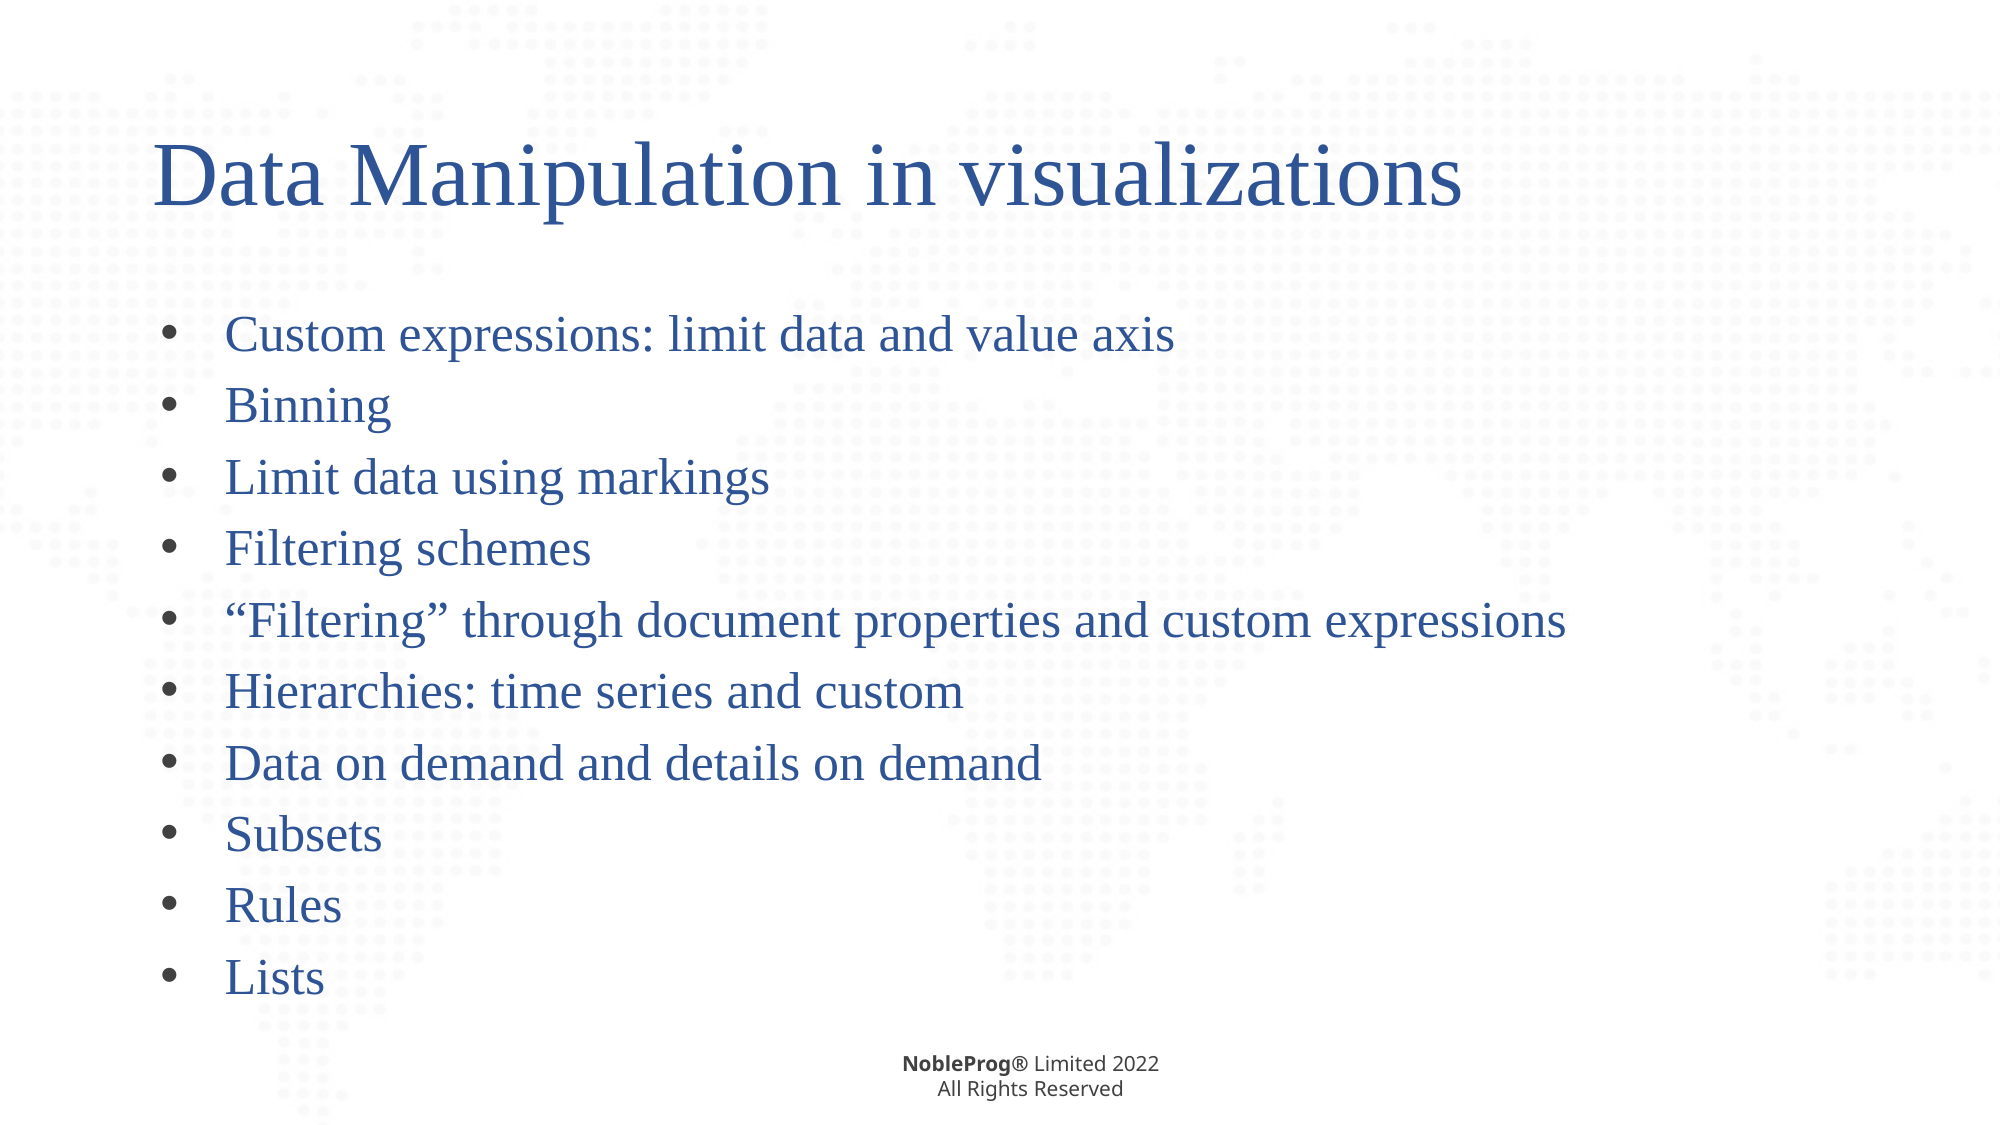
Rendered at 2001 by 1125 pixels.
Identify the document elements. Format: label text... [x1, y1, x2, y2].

title Data Manipulation in visualizations [137, 59, 1863, 278]
list Custom expressions: limit data and value axis Binning Limit data using markings Filtering schemes “Filtering” through document properties and custom expressions Hierarchies: time series and custom Data on demand and details on demand Subsets Rules Lists [137, 299, 1863, 1014]
